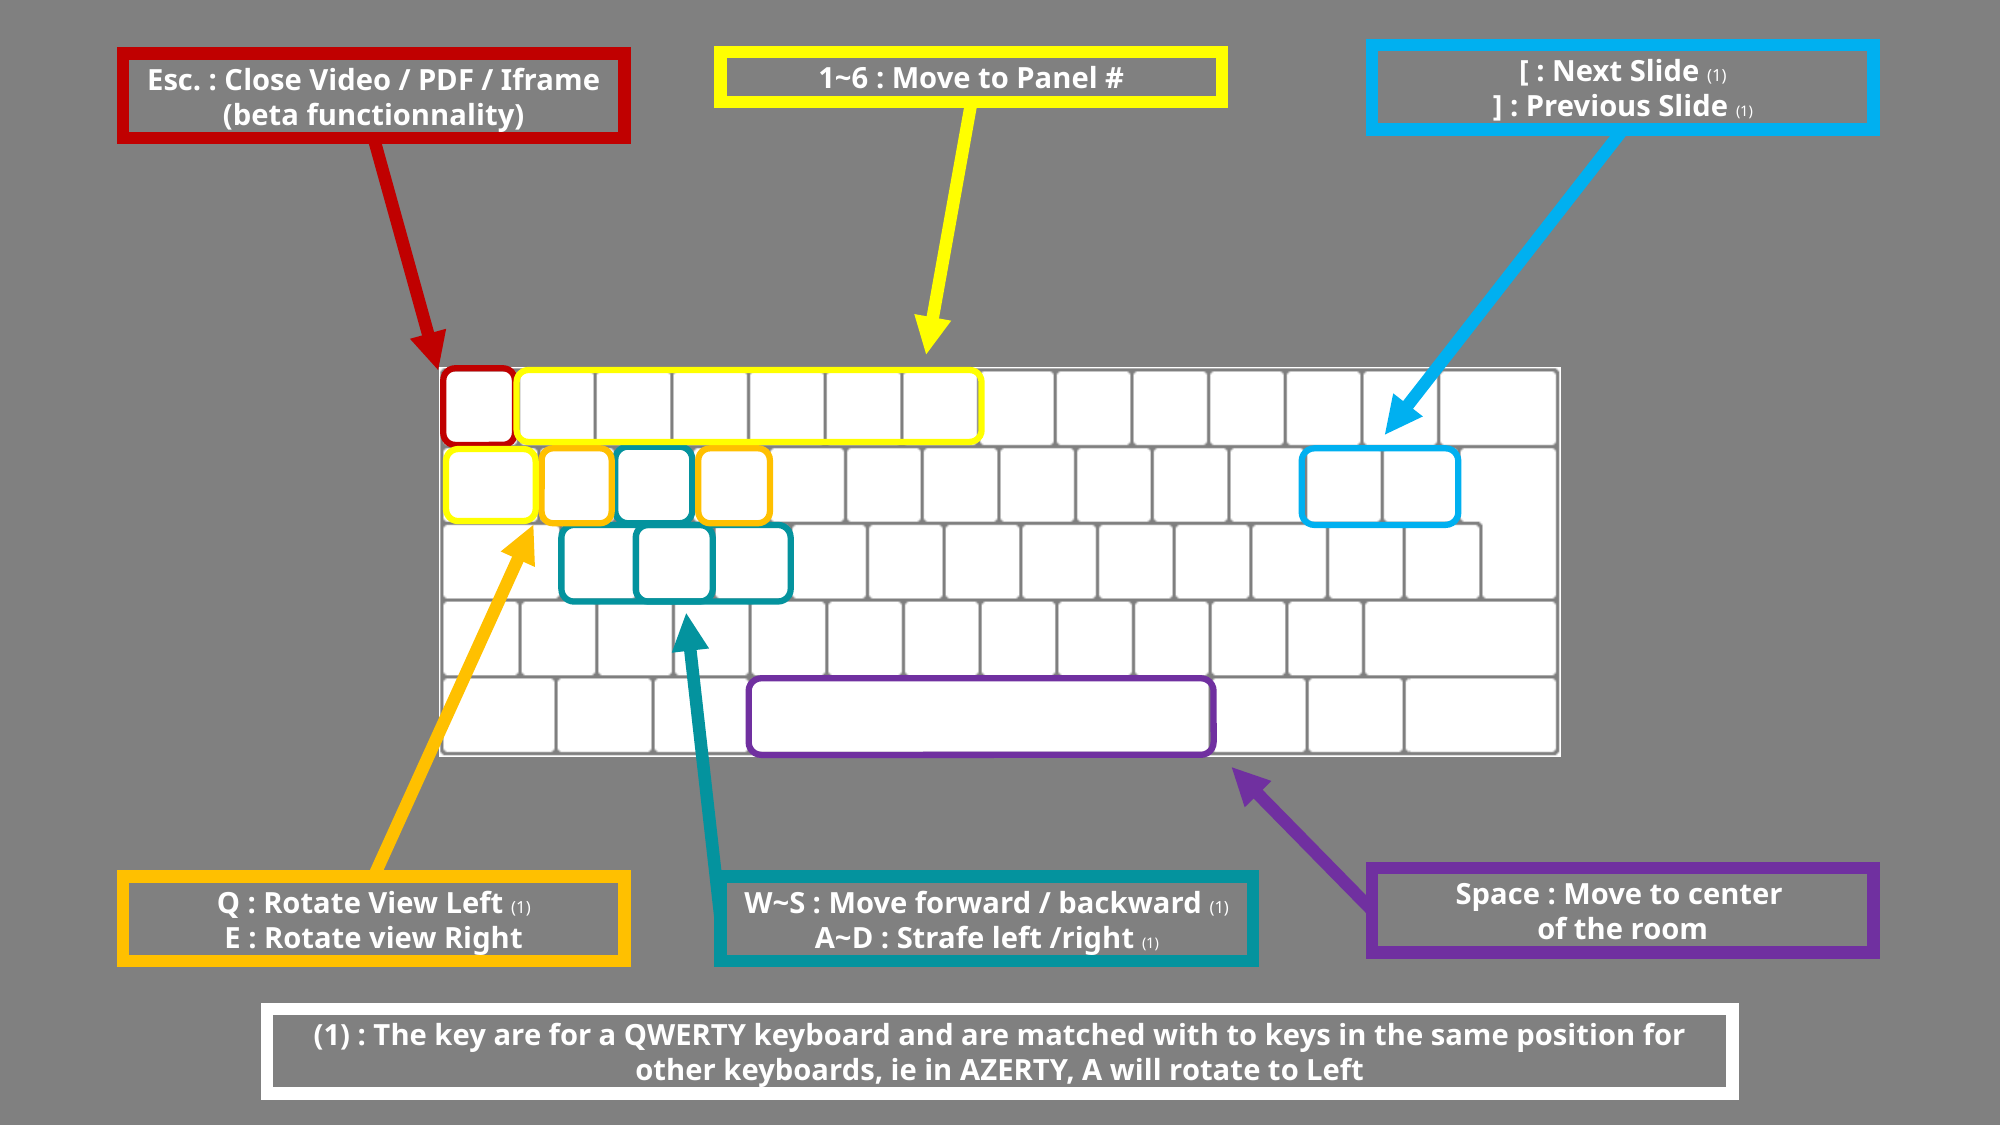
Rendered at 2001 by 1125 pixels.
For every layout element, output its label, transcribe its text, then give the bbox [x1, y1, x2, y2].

text_box (1) : The key are for a QWERTY keyboard and are matched with to keys in the same position for other keyboards, ie in AZERTY, A will rotate to Left [266, 1007, 1734, 1095]
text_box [1231, 767, 1373, 911]
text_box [373, 139, 439, 370]
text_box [1384, 130, 1623, 435]
text_box Esc. : Close Video / PDF / Iframe (beta functionnality) [121, 52, 626, 140]
text_box [ : Next Slide (1) ] : Previous Slide (1) [1370, 43, 1875, 131]
text_box Q : Rotate View Left (1) E : Rotate view Right [121, 875, 626, 963]
text_box W~S : Move forward / backward (1) A~D : Strafe left /right (1) [719, 875, 1255, 963]
text_box Space : Move to center of the room [1370, 866, 1875, 954]
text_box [686, 613, 721, 920]
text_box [926, 102, 972, 355]
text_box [373, 524, 534, 877]
text_box 1~6 : Move to Panel # [719, 51, 1224, 103]
picture [439, 367, 1561, 757]
